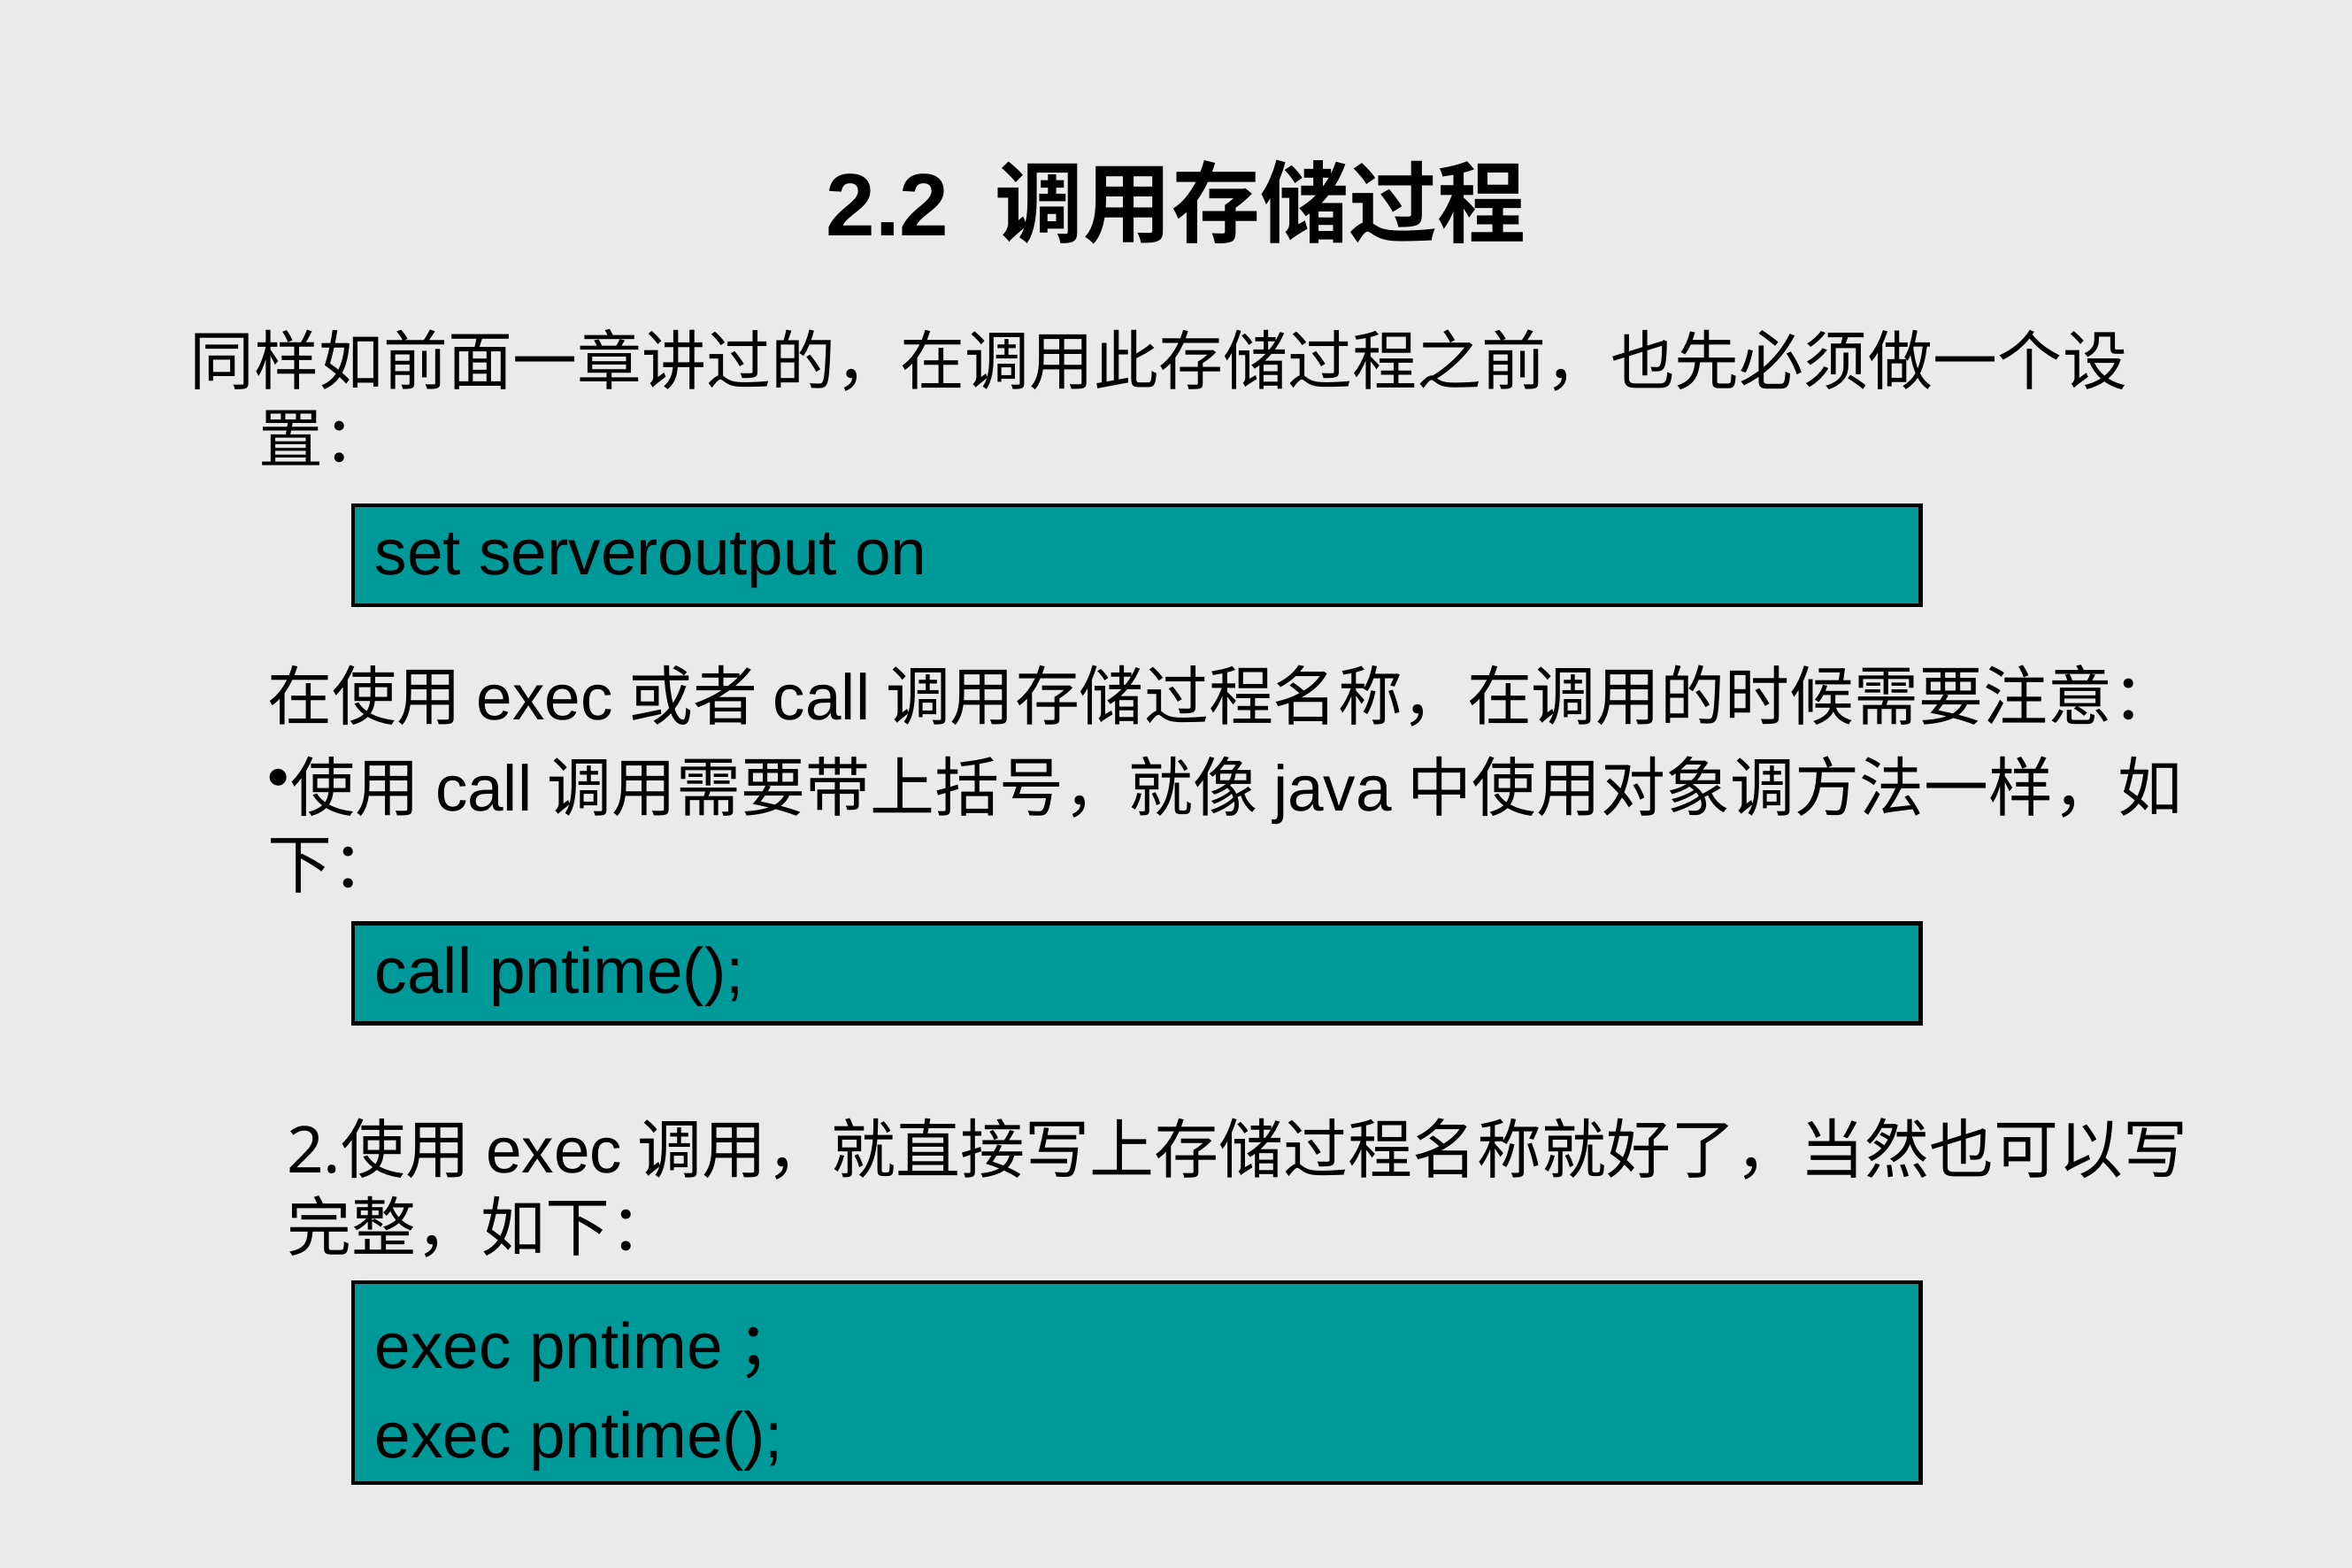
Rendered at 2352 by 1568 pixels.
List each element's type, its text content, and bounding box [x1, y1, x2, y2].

table_header call pntime(); [355, 926, 1918, 1021]
title 2.2 调用存储过程 [175, 121, 2176, 280]
text_box 在使用exec或者call调用存储过程名称，在调用的时候需要注意： 使用call调用需要带上括号，就像java中使用对象调方法一样，如下： [176, 644, 2215, 889]
table_header set serveroutput on [355, 507, 1918, 603]
text_box 使用exec调用，就直接写上存储过程名称就好了，当然也可以写完整，如下： [196, 1097, 2215, 1203]
list 同样如前面一章讲过的，在调用此存储过程之前，也先必须做一个设置： [175, 313, 2176, 488]
table_header exec pntime； exec pntime(); [355, 1284, 1918, 1481]
